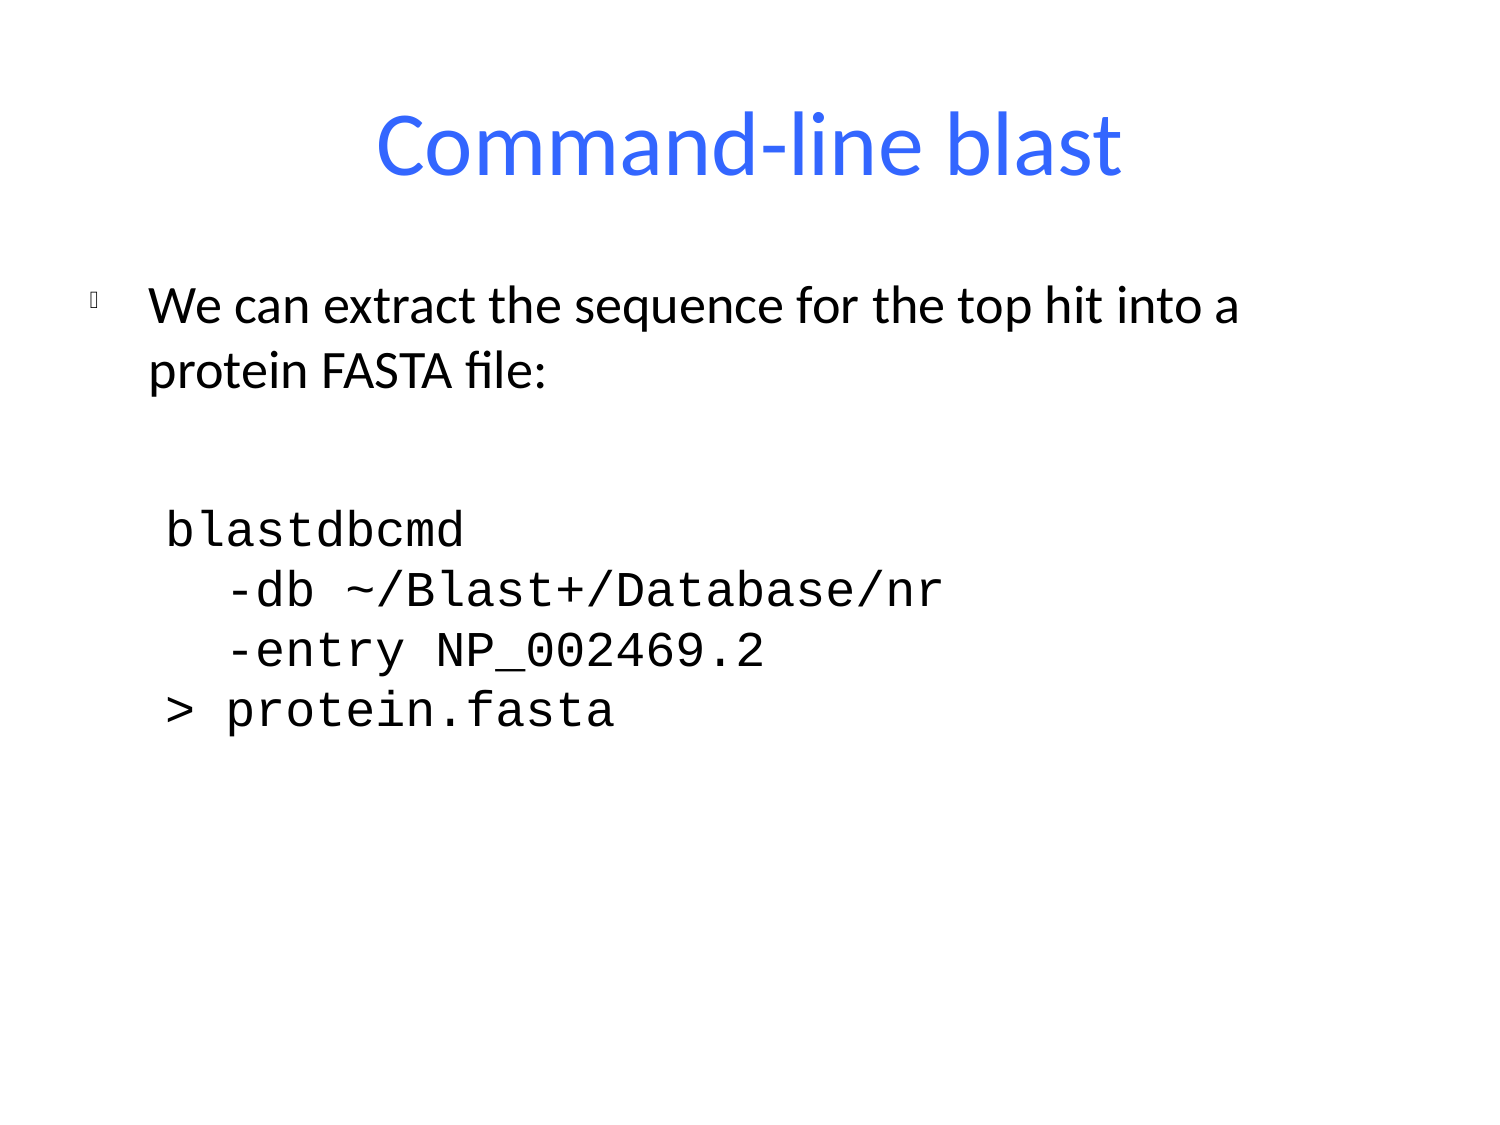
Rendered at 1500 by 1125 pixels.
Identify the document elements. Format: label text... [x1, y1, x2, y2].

text_box We can extract the sequence for the top hit into a protein FASTA file: [75, 262, 1425, 402]
text_box Command-line blast [75, 45, 1425, 233]
text_box blastdbcmd -db ~/Blast+/Database/nr -entry NP_002469.2 > protein.fasta [165, 496, 1399, 724]
